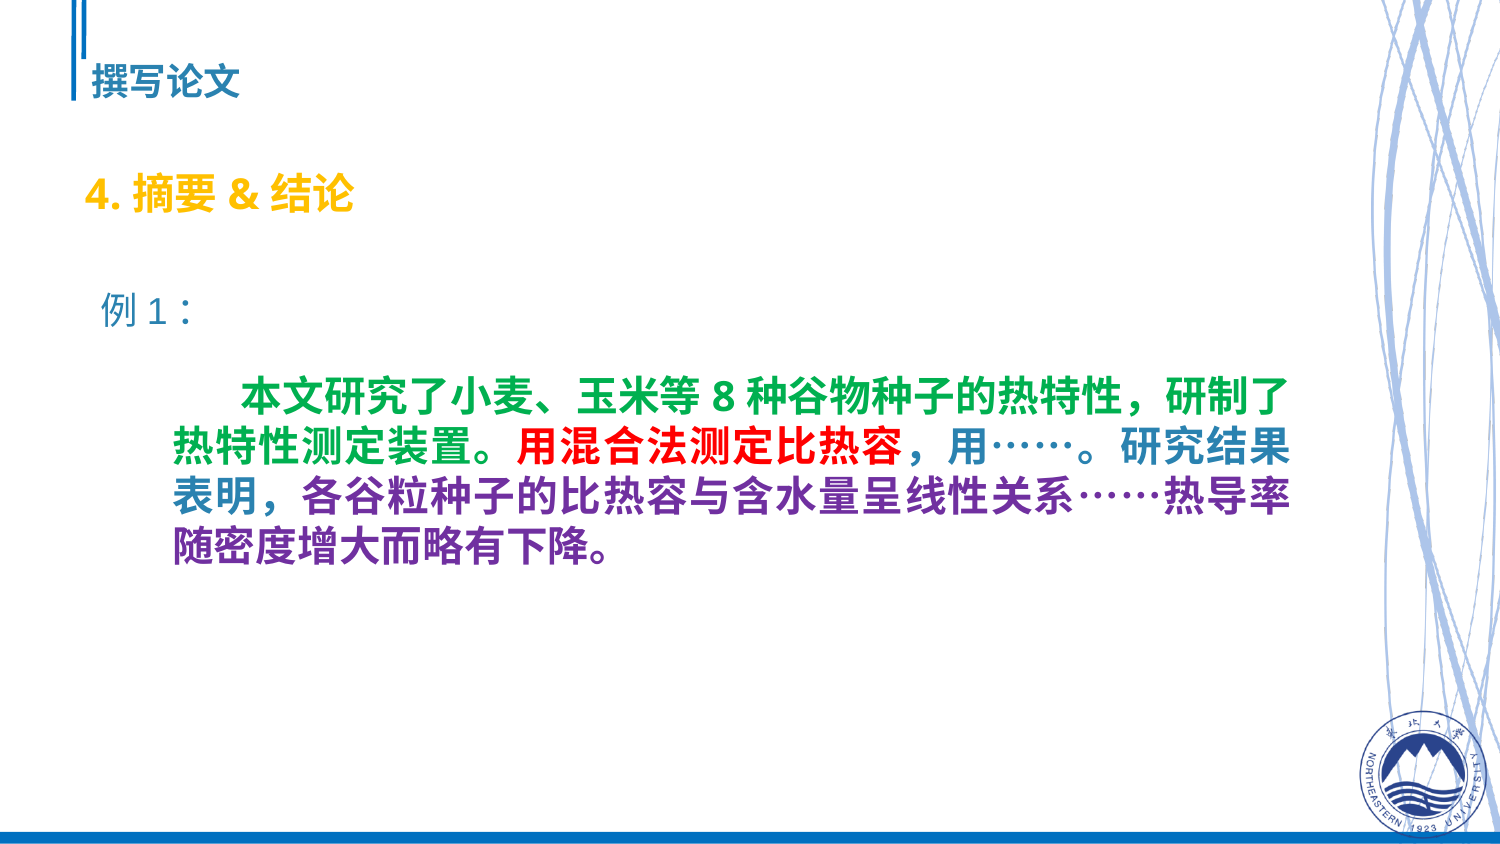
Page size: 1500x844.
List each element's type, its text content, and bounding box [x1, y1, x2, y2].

title 撰写论文 [76, 50, 1427, 111]
text_box 4.摘要&结论 [70, 152, 1090, 226]
text_box 本文研究了小麦、玉米等8种谷物种子的热特性，研制了热特性测定装置。用混合法测定比热容，用……。研究结果表明，各谷粒种子的比热容与含水量呈线性关系……热导率随密度增大而略有下降。 [157, 362, 1306, 578]
text_box 例1： [85, 280, 229, 340]
picture [1347, 702, 1500, 844]
